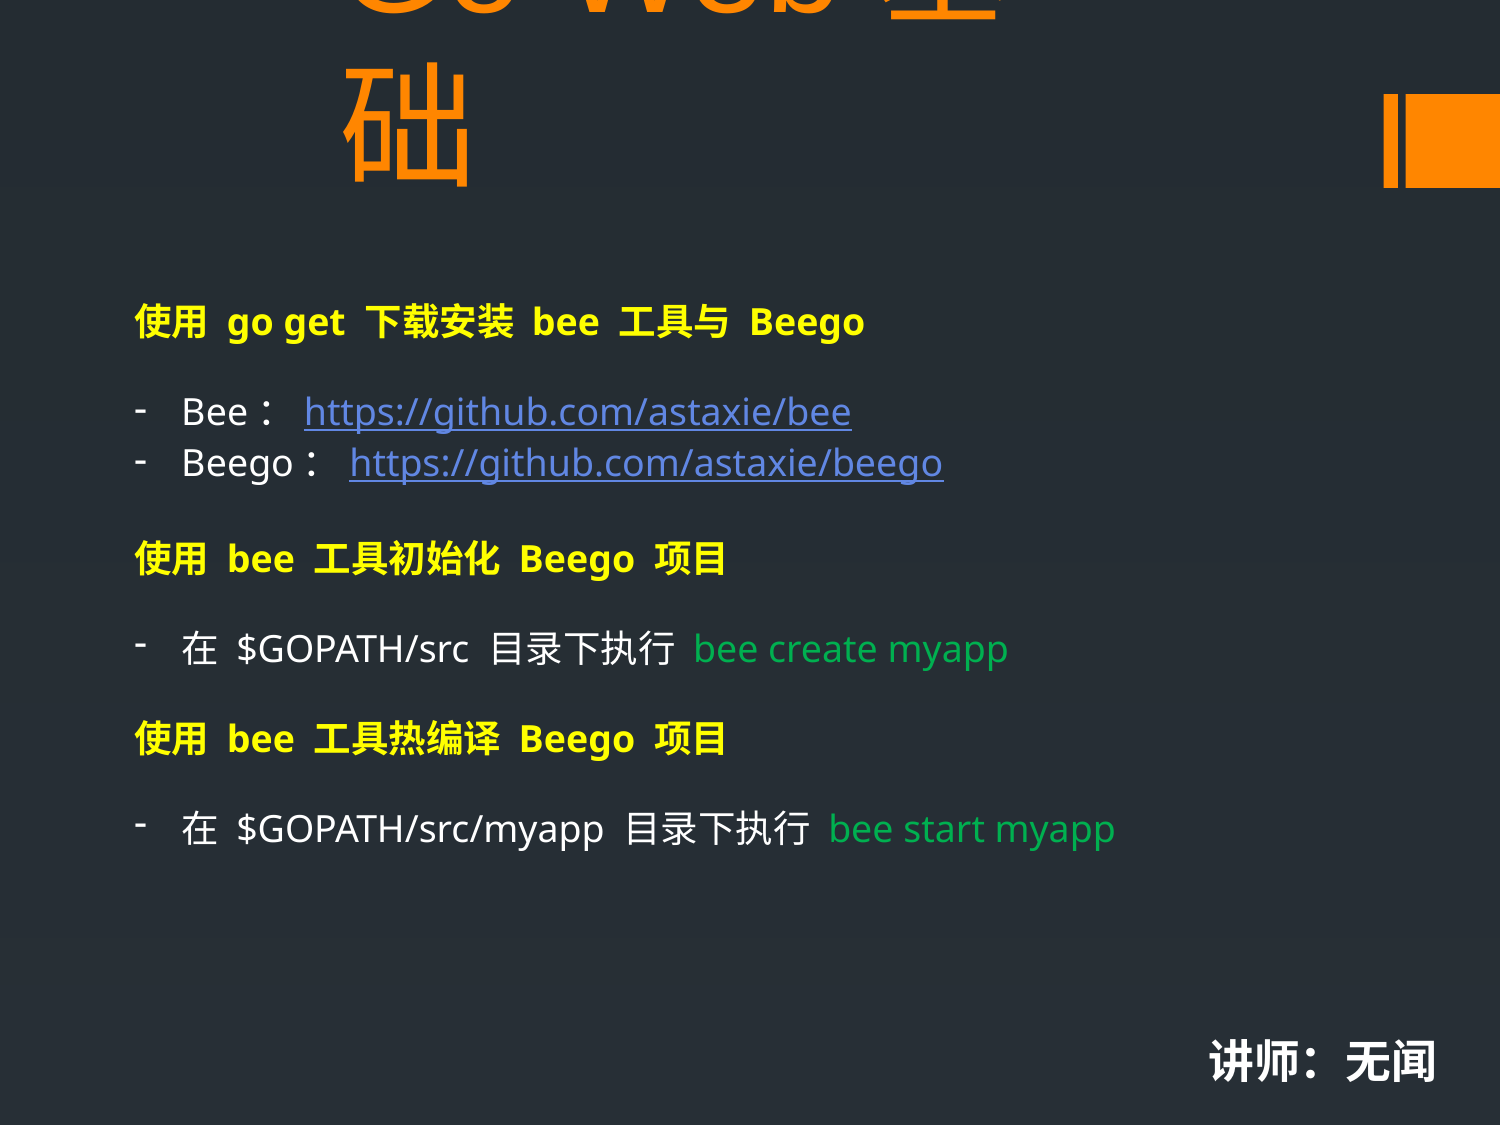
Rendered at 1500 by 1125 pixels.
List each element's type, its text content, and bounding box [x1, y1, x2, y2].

subtitle 讲师：无闻 [1193, 1025, 1471, 1106]
text_box 使用 go get 下载安装 bee 工具与 Beego Bee：https://github.com/astaxie/bee Beego：https://github.com/astaxie/beego 使用 bee 工具初始化 Beego 项目 在 $GOPATH/src 目录下执行 bee create myapp 使用 bee 工具热编译 Beego 项目 在 $GOPATH/src/myapp 目录下执行 bee start myapp [119, 290, 1131, 903]
title Go Web基础 [324, 66, 1117, 213]
